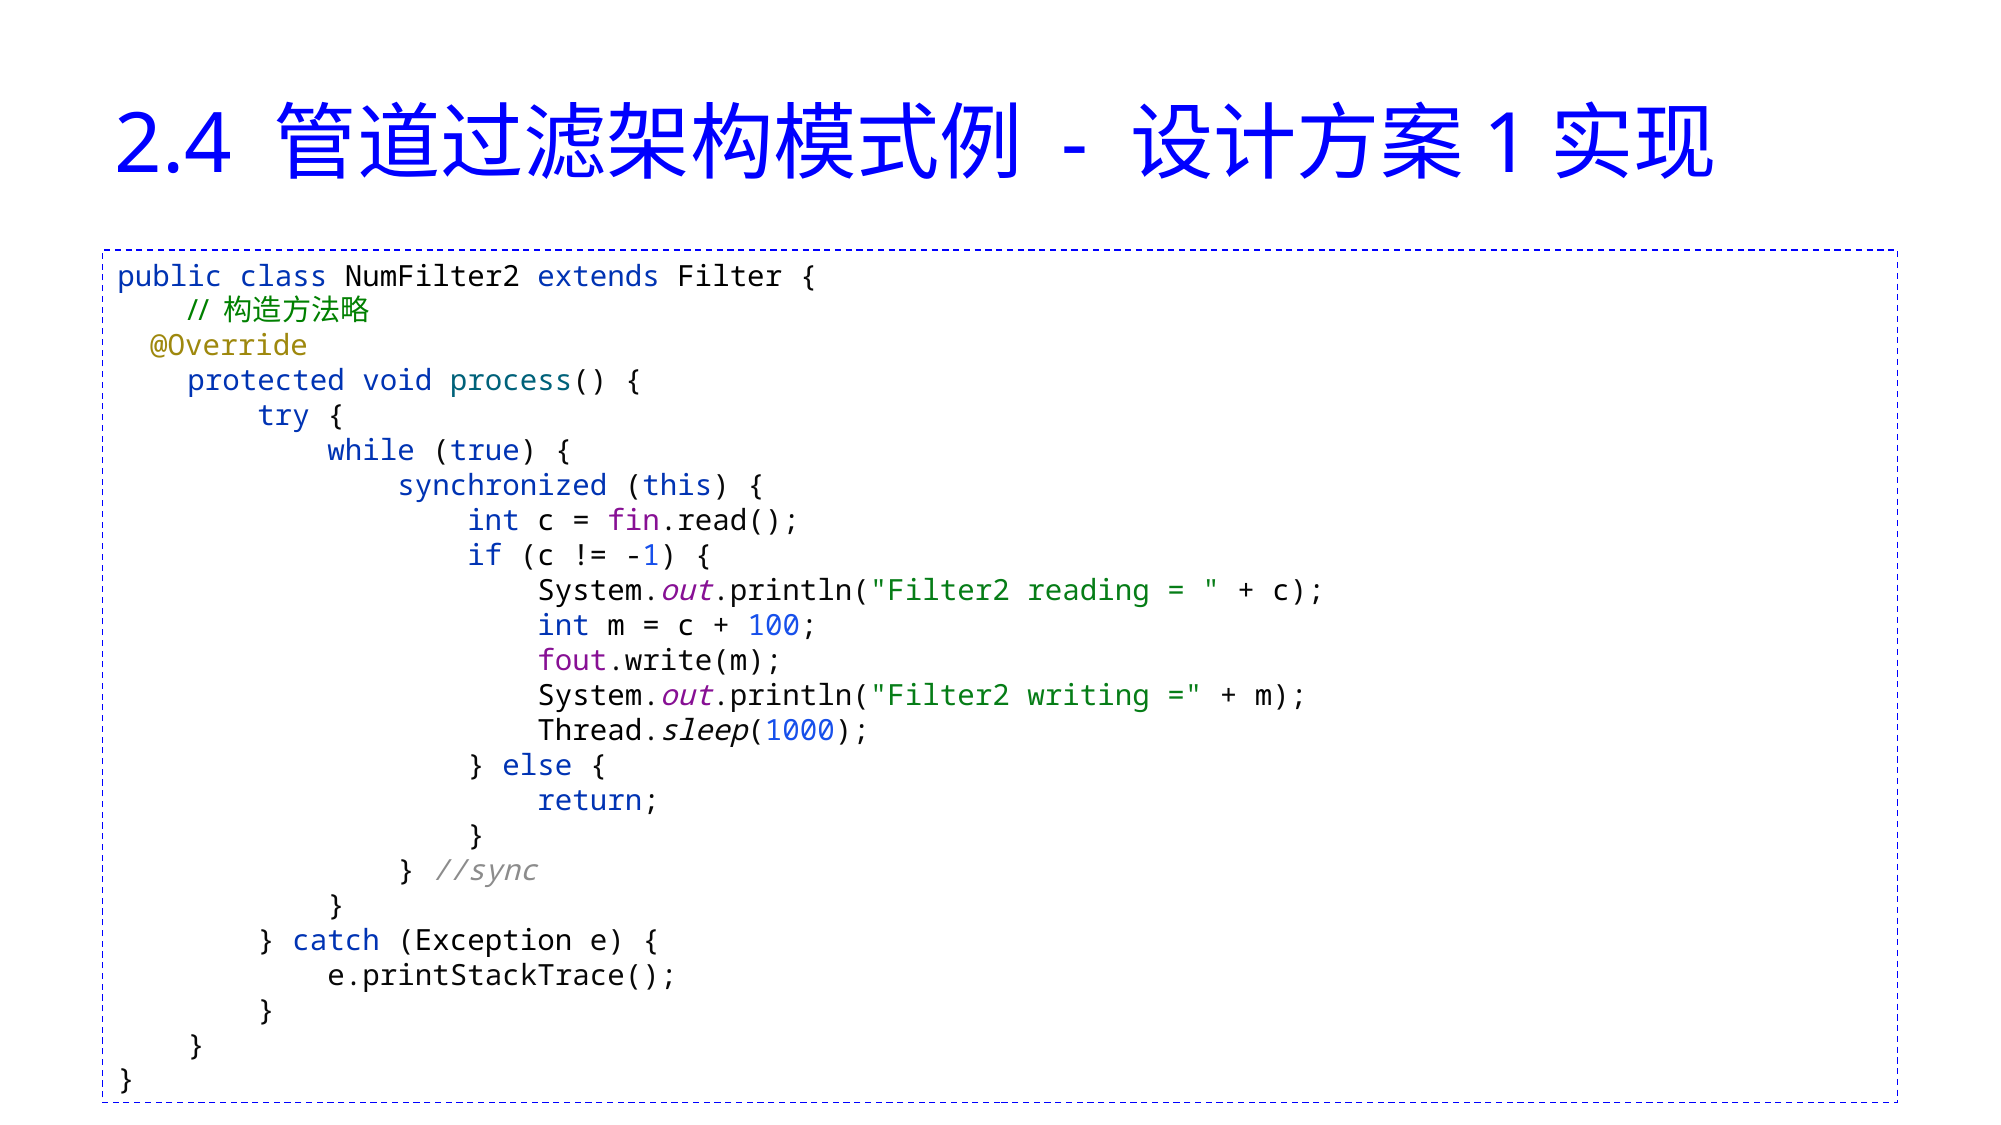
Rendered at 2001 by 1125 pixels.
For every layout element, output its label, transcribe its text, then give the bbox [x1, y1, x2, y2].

text_box public class NumFilter2 extends Filter { // 构造方法略 @Override protected void process() { try { while (true) { synchronized (this) { int c = fin.read(); if (c != -1) { System.out.println("Filter2 reading = " + c); int m = c + 100; fout.write(m); System.out.println("Filter2 writing =" + m); Thread.sleep(1000); } else { return; } } //sync } } catch (Exception e) { e.printStackTrace(); } } } [102, 249, 1898, 1103]
title 2.4 管道过滤架构模式例 - 设计方案1实现 [99, 45, 1900, 233]
